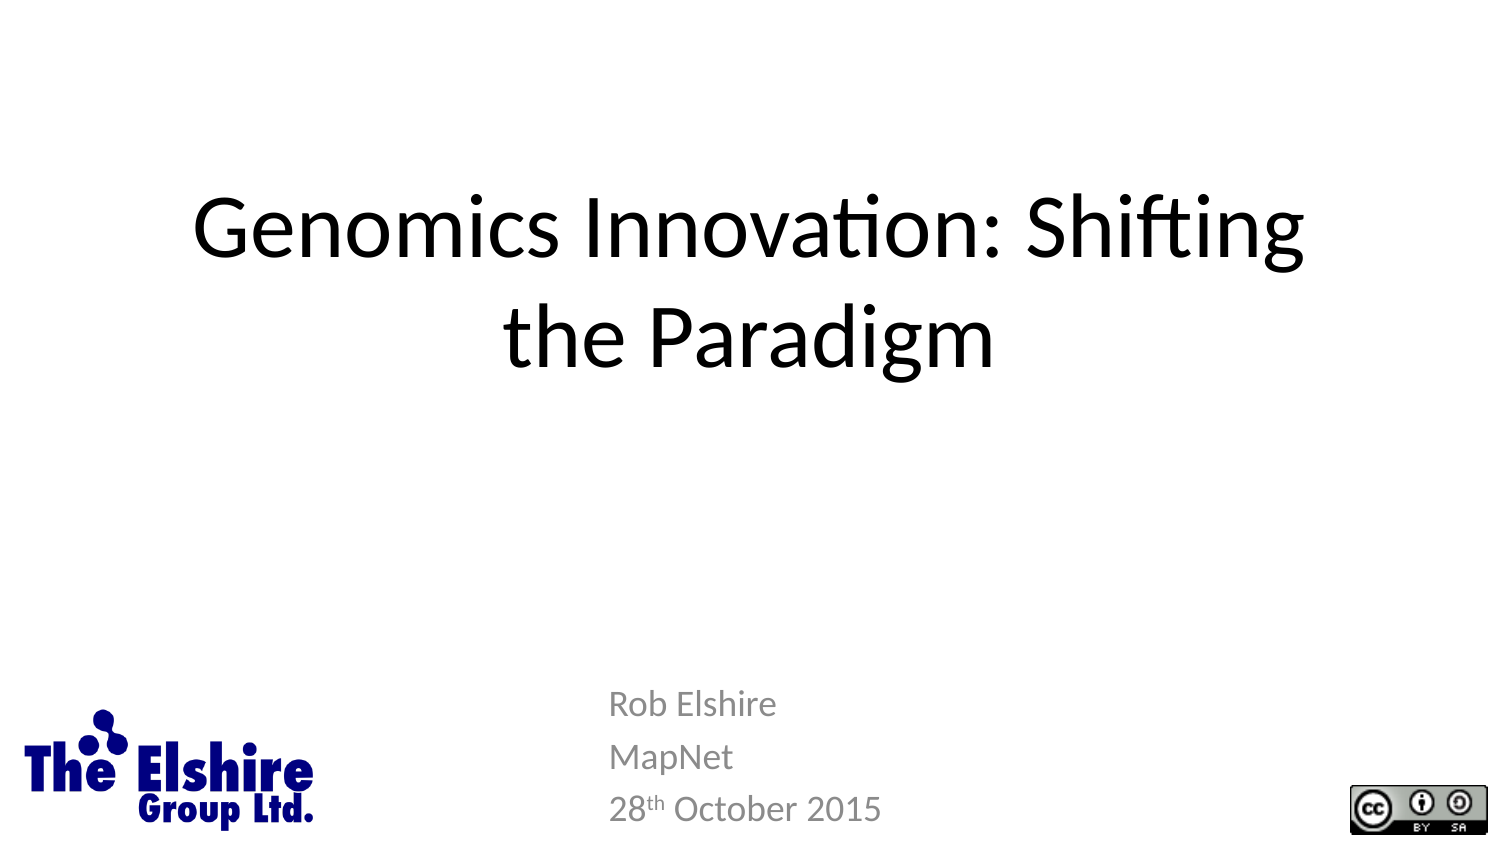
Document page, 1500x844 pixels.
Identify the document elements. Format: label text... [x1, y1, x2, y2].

subtitle Rob Elshire MapNet 28th October 2015 [593, 671, 1063, 844]
title Genomics Innovation: Shifting the Paradigm [112, 109, 1388, 443]
picture [24, 709, 313, 831]
picture [1349, 785, 1488, 835]
